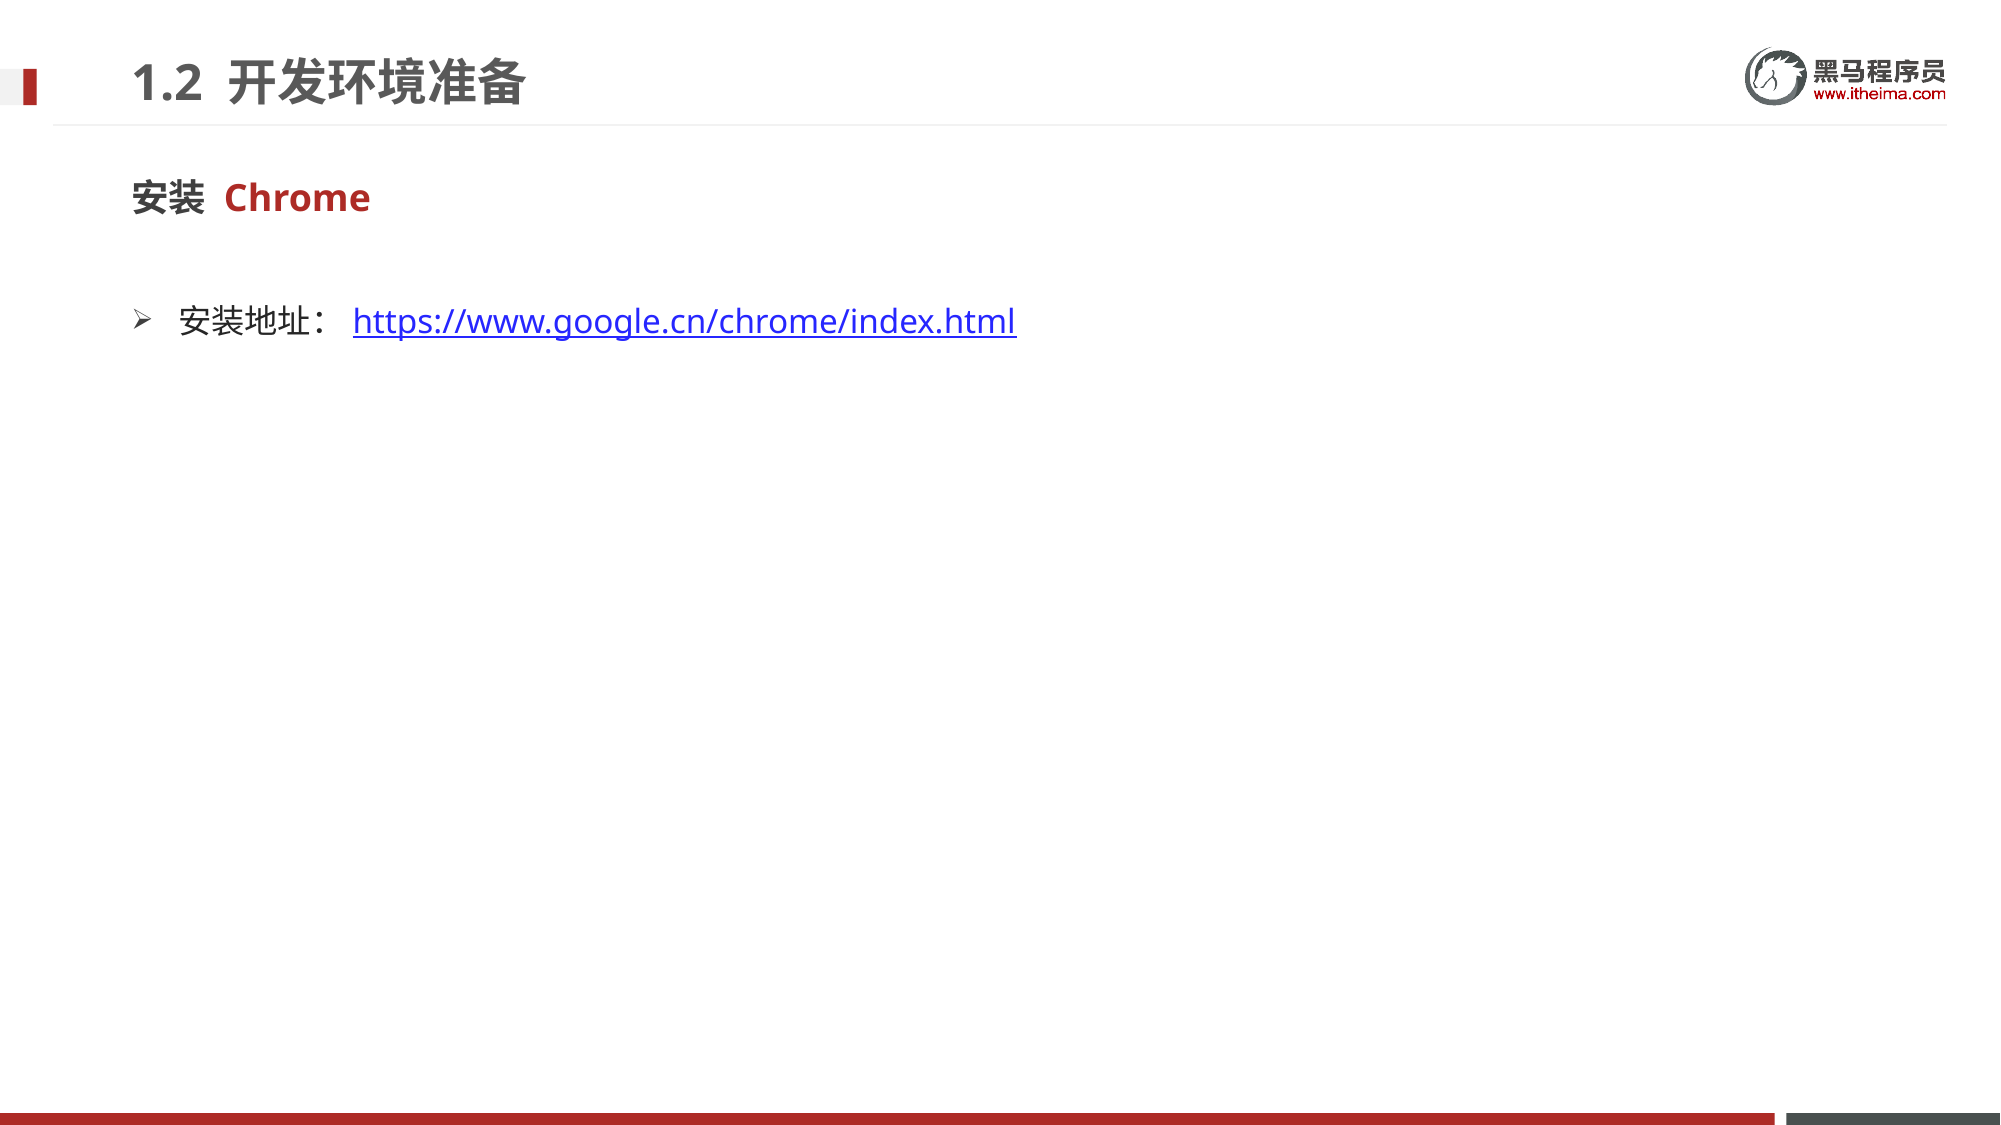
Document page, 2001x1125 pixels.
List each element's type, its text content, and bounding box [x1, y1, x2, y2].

list 安装 Chrome [116, 154, 1875, 239]
title 1.2 开发环境准备 [116, 38, 1556, 124]
list 安装地址：https://www.google.cn/chrome/index.html [116, 270, 1875, 963]
picture [1744, 46, 1946, 106]
